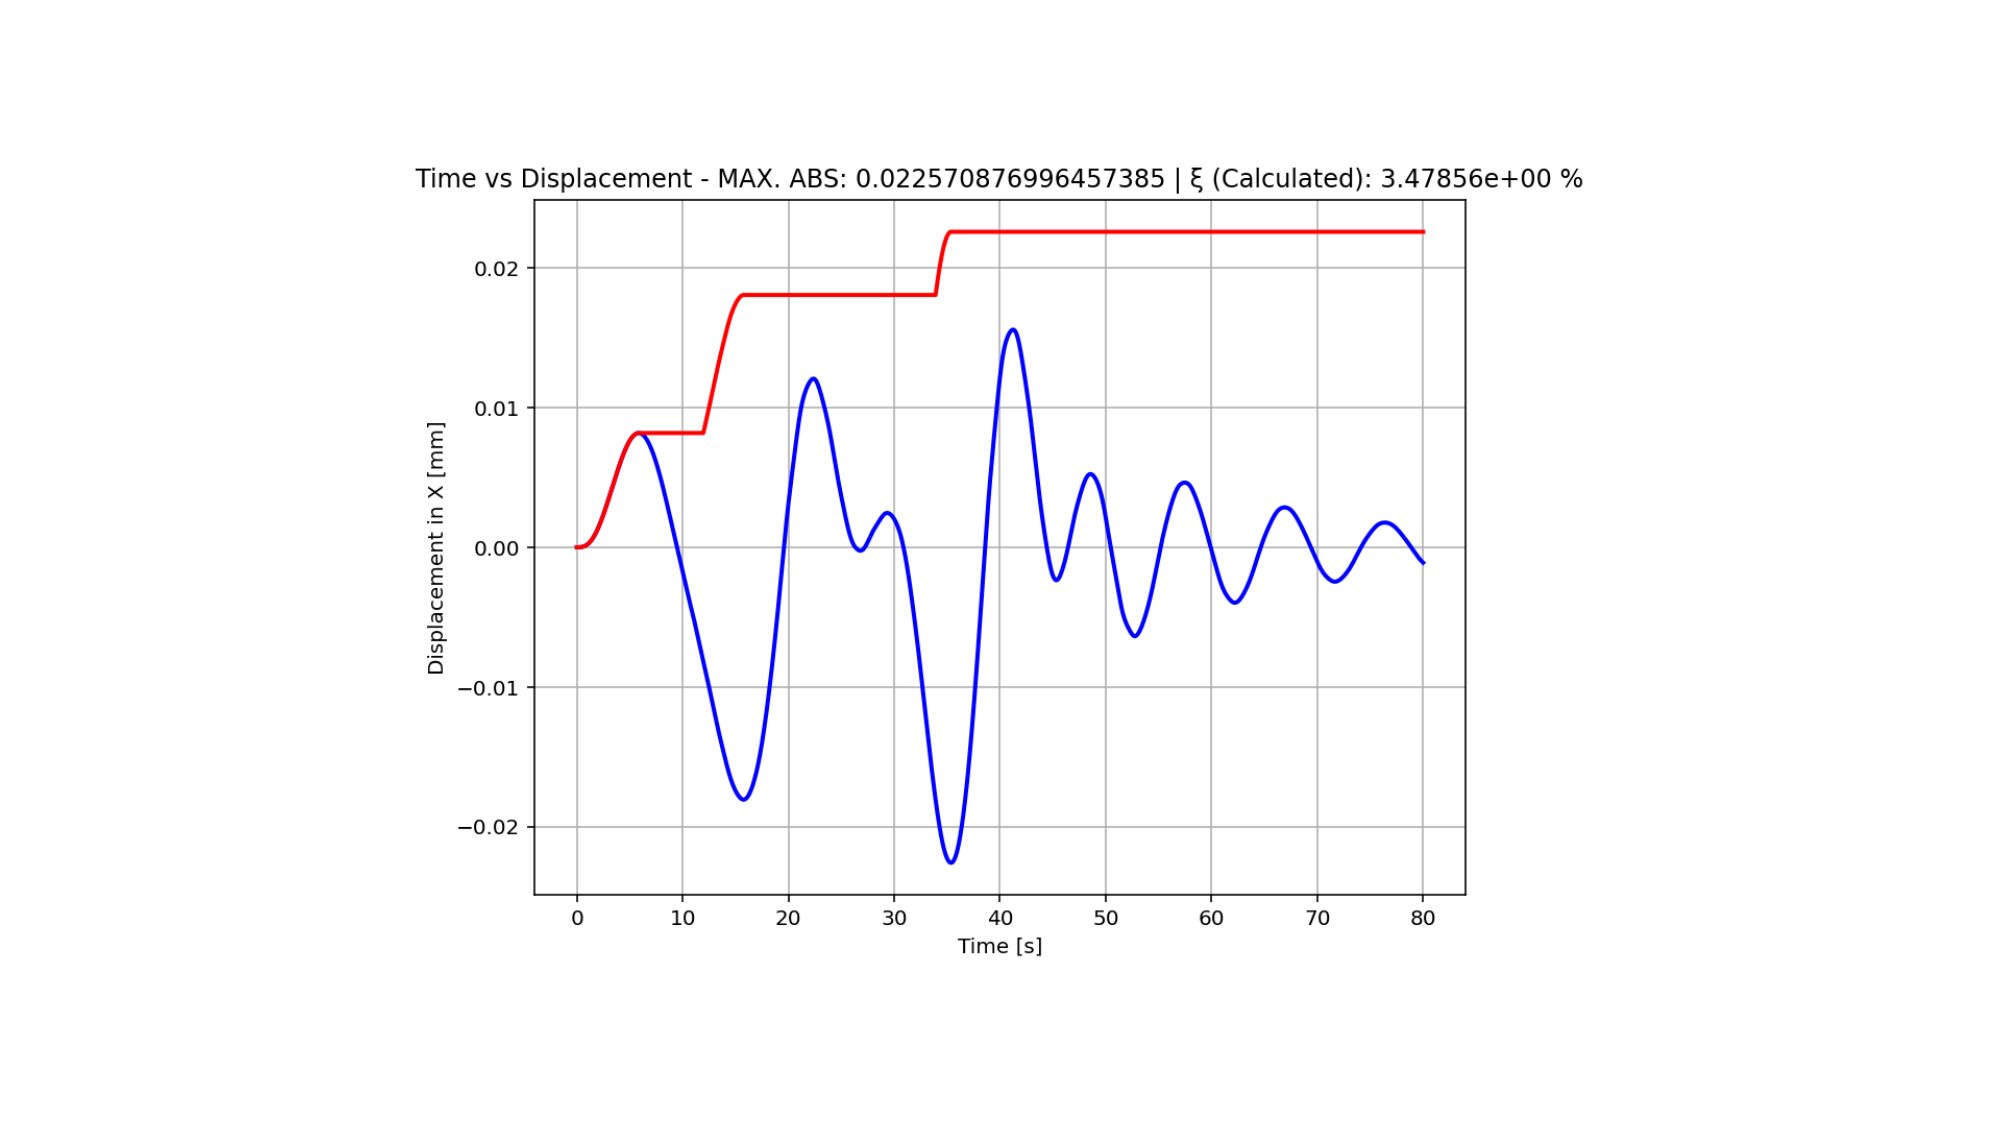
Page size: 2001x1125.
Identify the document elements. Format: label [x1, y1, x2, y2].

picture [400, 153, 1599, 972]
